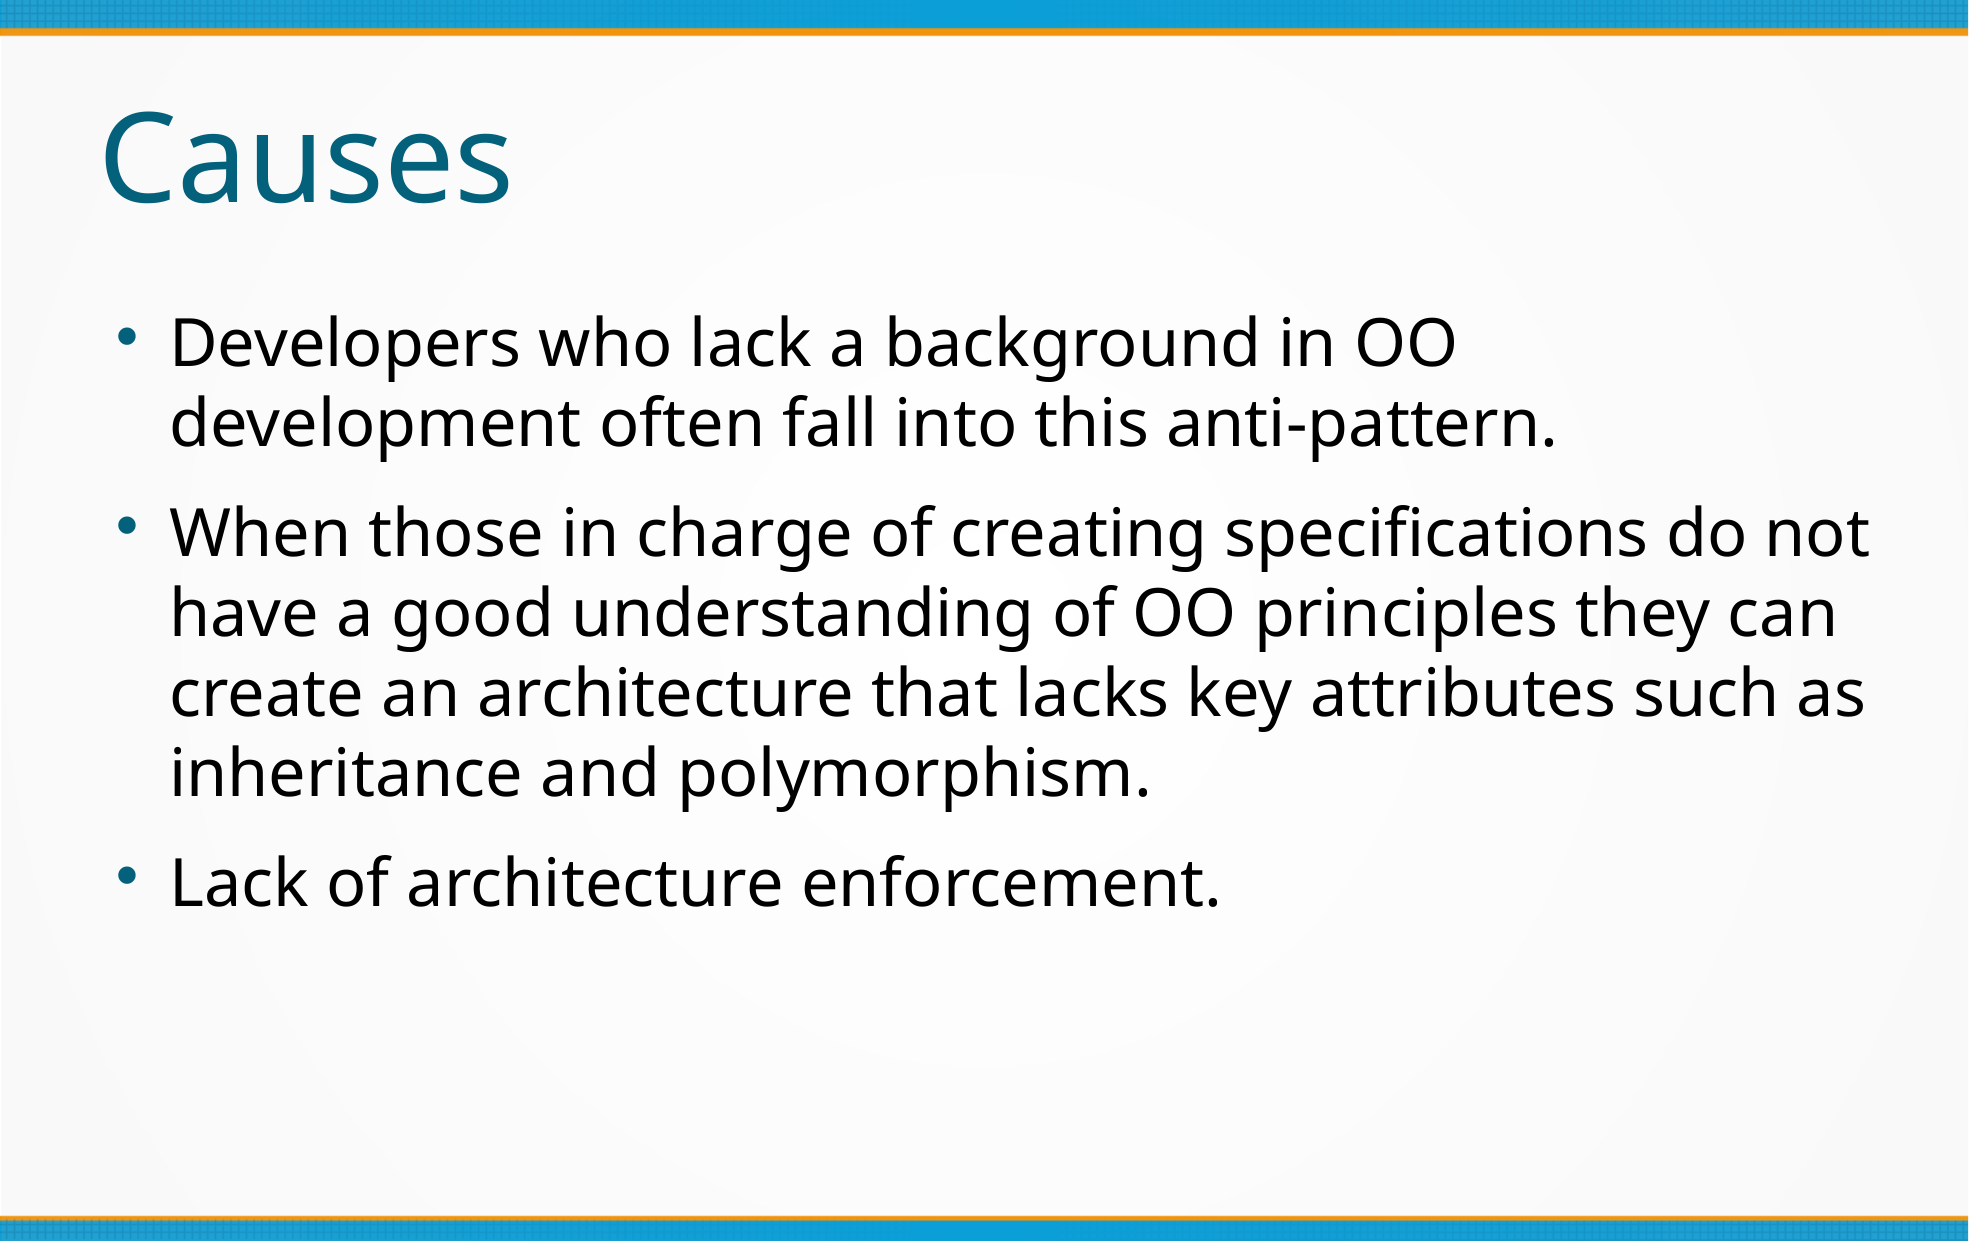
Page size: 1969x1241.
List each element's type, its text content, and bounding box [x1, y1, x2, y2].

picture [0, 0, 1969, 1241]
text_box Causes [98, 49, 1870, 257]
text_box Developers who lack a background in OO development often fall into this anti-pattern. When those in charge of creating specifications do not have a good understanding of OO principles they can create an architecture that lacks key attributes such as inheritance and polymorphism. Lack of architecture enforcement. [98, 299, 1875, 1185]
